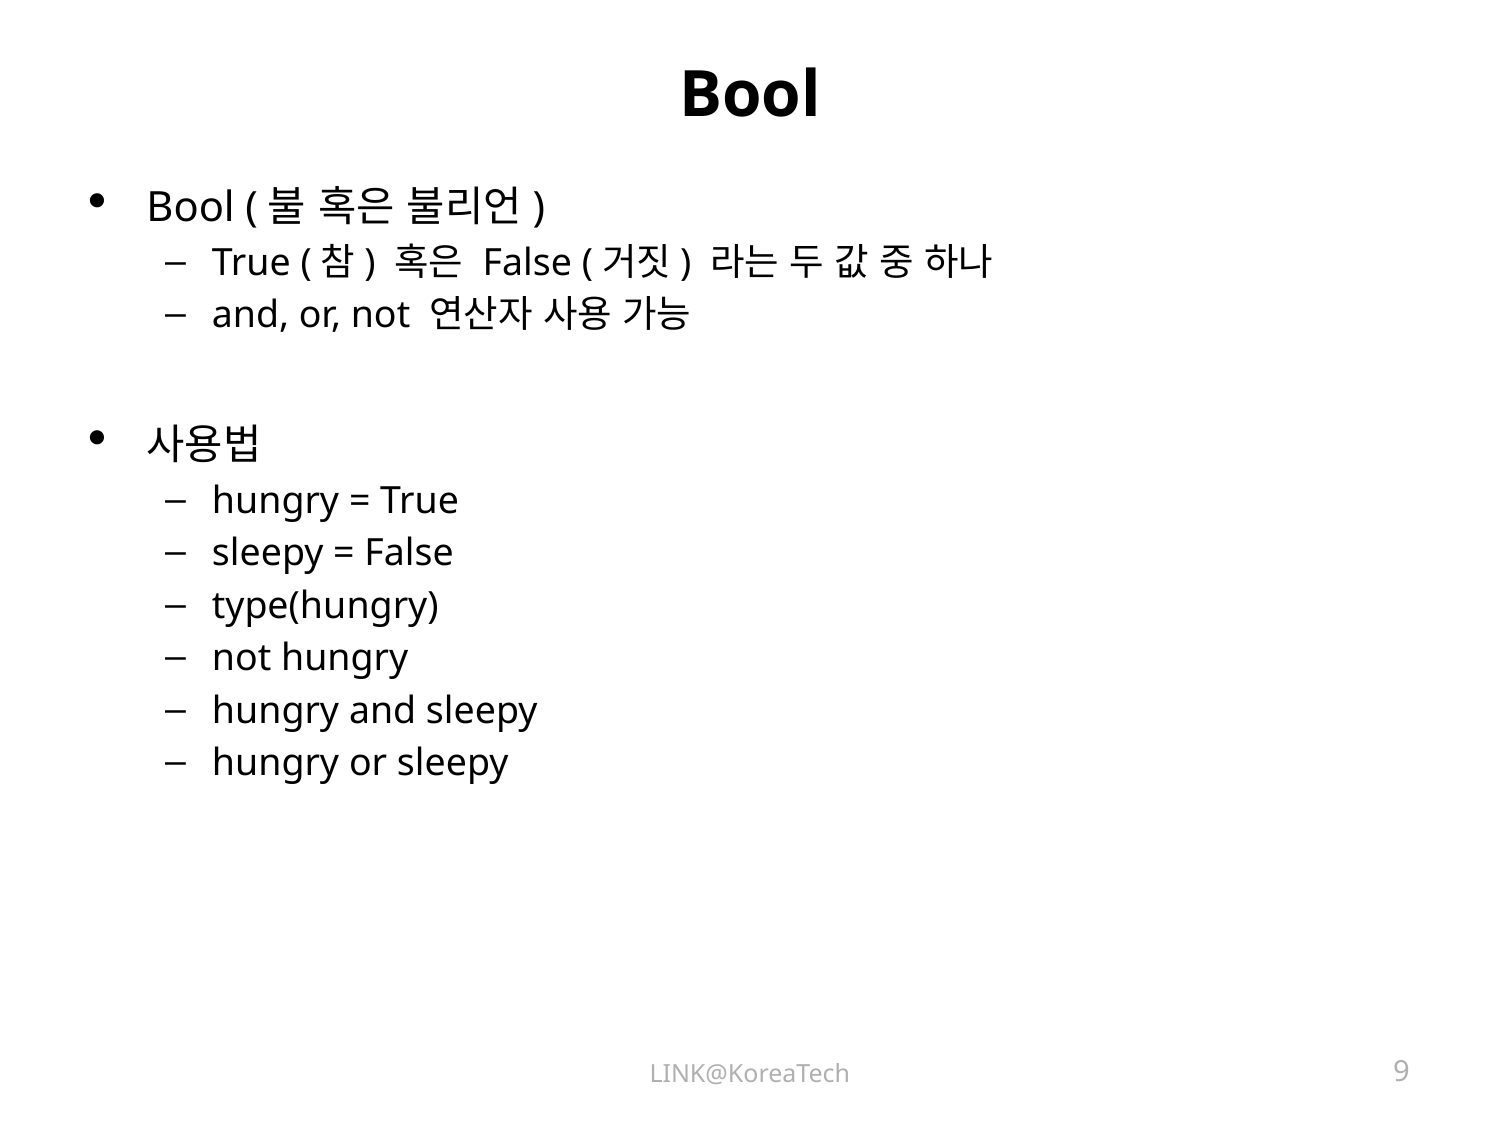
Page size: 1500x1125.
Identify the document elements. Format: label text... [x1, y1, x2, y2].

title Bool [75, 45, 1425, 138]
slide_number 9 [1074, 1042, 1425, 1103]
footer LINK@KoreaTech [419, 1042, 1074, 1103]
list Bool (불 혹은 불리언) True (참) 혹은 False (거짓) 라는 두 값 중 하나 and, or, not 연산자 사용 가능 사용법 hungry = True sleepy = False type(hungry) not hungry hungry and sleepy hungry or sleepy [75, 172, 1425, 1005]
